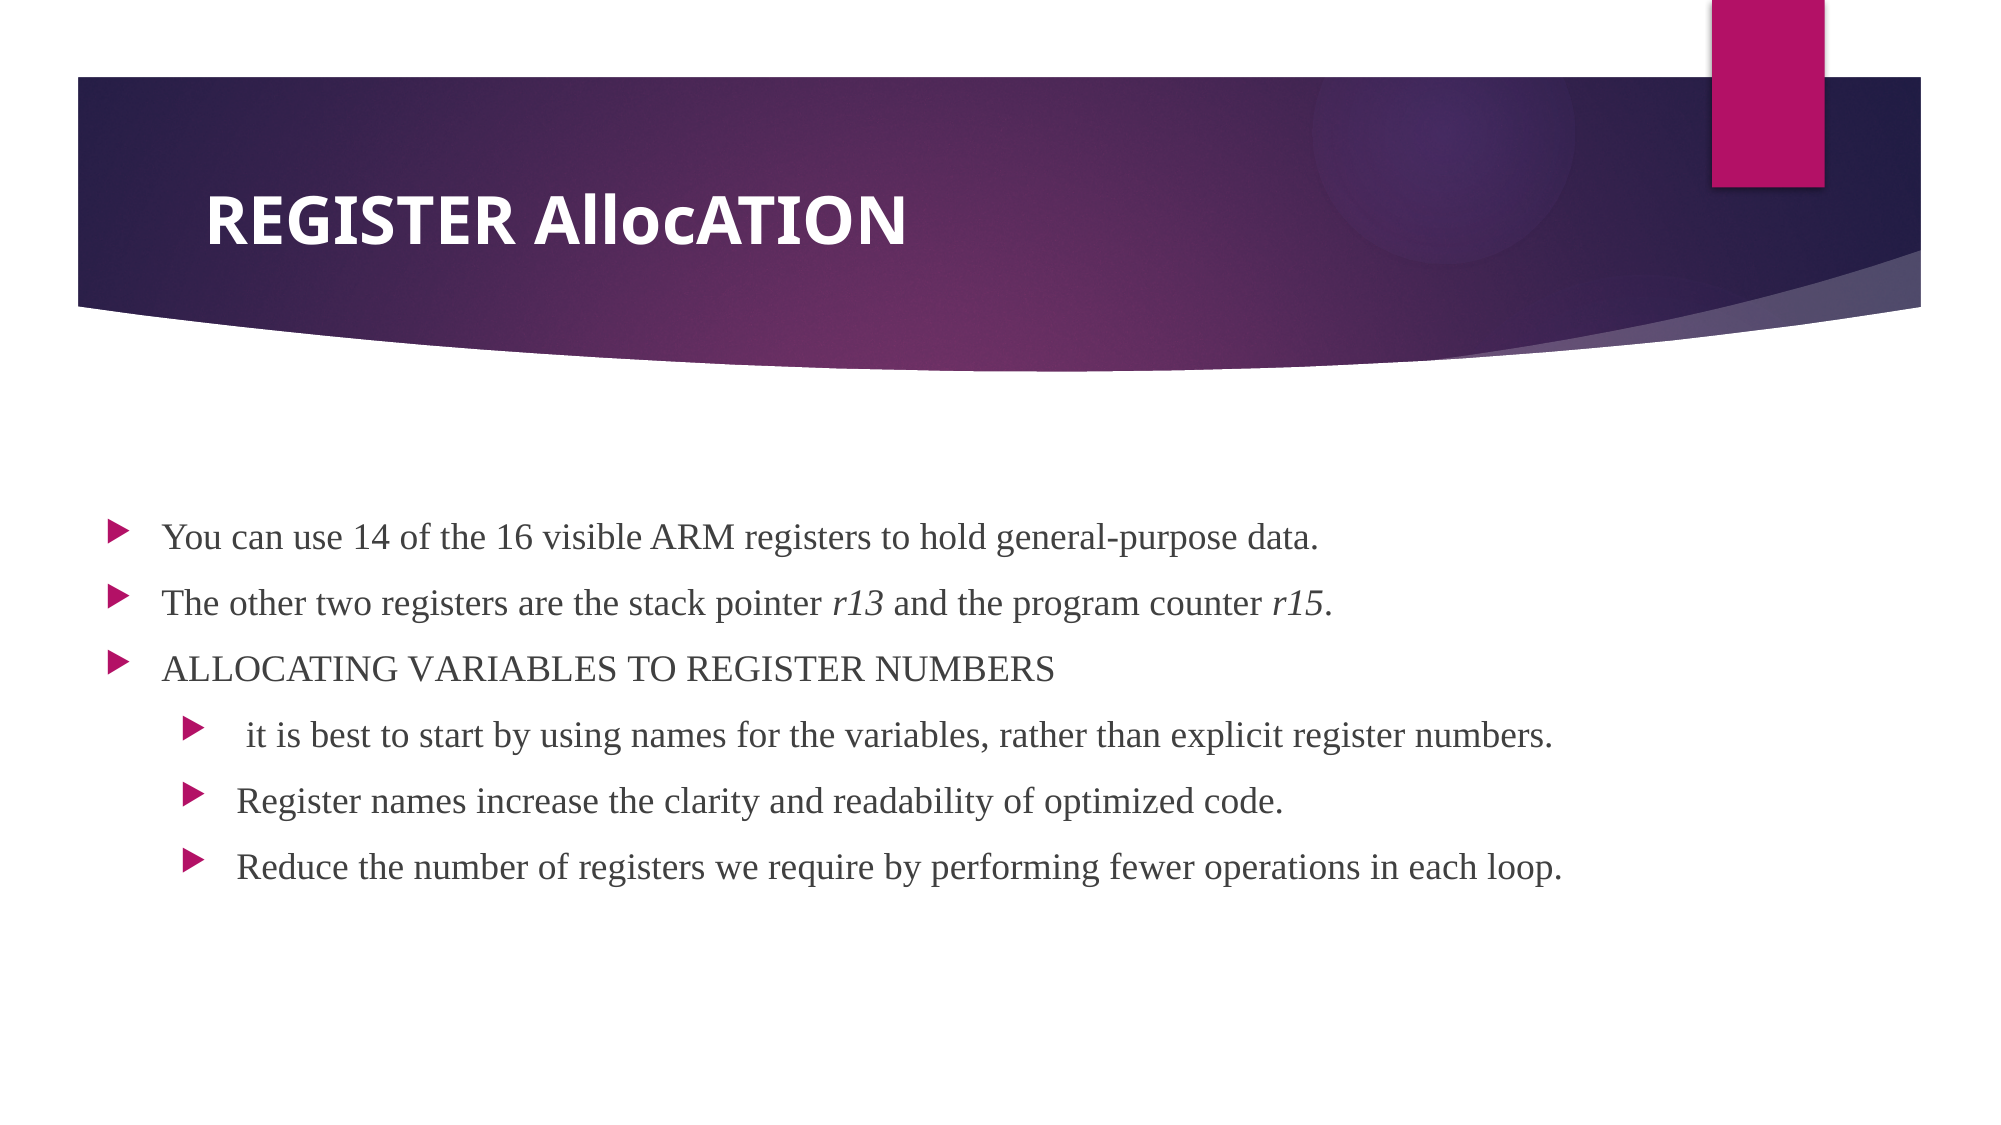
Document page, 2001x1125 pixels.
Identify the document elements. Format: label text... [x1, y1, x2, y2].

list You can use 14 of the 16 visible ARM registers to hold general-purpose data. The other two registers are the stack pointer r13 and the program counter r15. Allocating Variables to Register Numbers it is best to start by using names for the variables, rather than explicit register numbers. Register names increase the clarity and readability of optimized code. Reduce the number of registers we require by performing fewer operations in each loop. [90, 504, 1950, 1068]
title Register Allocation [189, 159, 1627, 276]
